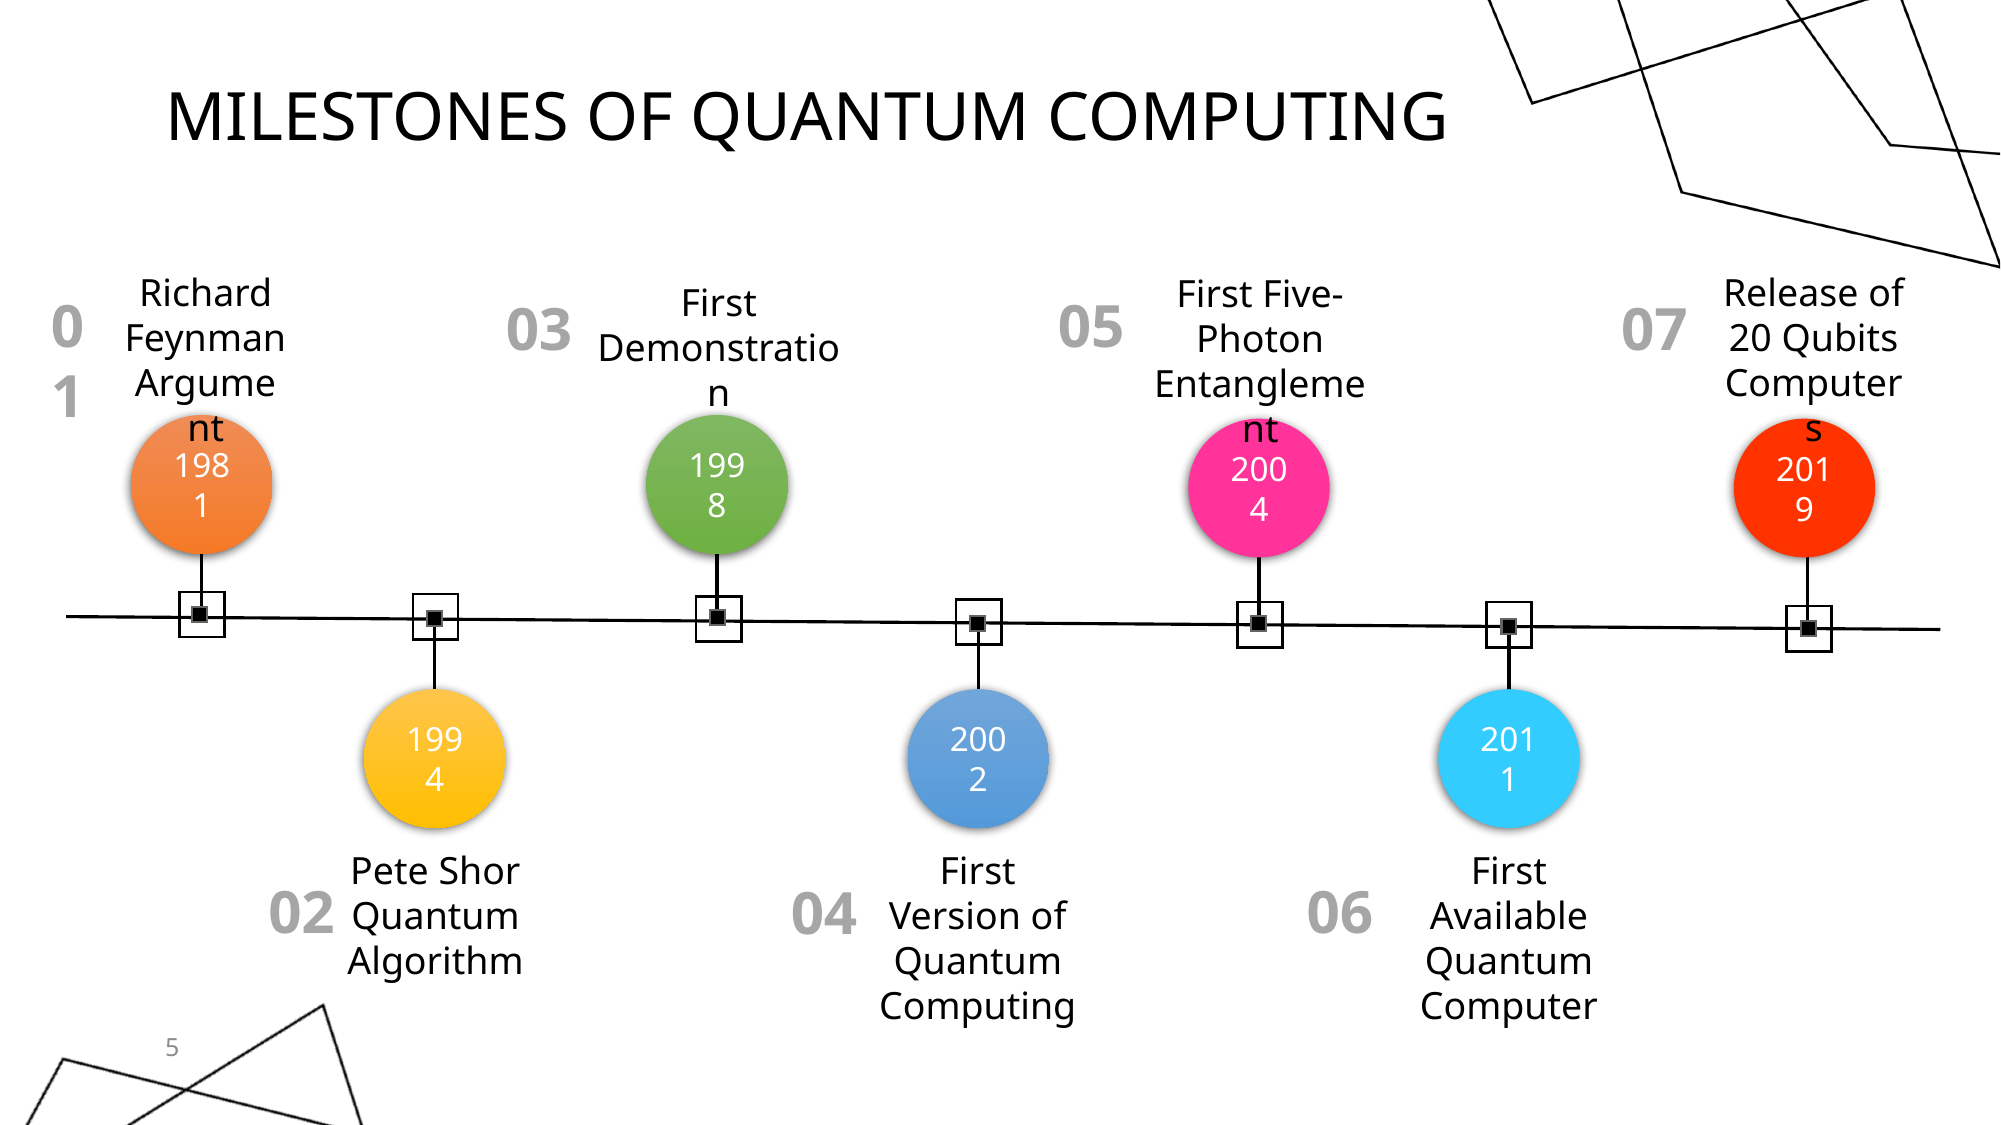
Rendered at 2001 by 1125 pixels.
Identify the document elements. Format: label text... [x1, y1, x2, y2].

picture [1412, 0, 2001, 277]
text_box Release of 20 Qubits Computers [1704, 261, 1923, 457]
text_box [1485, 601, 1533, 616]
text_box [202, 606, 208, 616]
picture [0, 976, 408, 1125]
text_box [1808, 605, 1833, 616]
text_box 06 [1291, 868, 1375, 953]
text_box Richard Feynman Argument [108, 261, 303, 457]
text_box 07 [1606, 285, 1704, 370]
text_box [426, 610, 443, 616]
text_box [1237, 601, 1258, 616]
text_box [1786, 630, 1833, 652]
slide_number 5 [150, 1024, 254, 1074]
text_box First Version of Quantum Computing [859, 840, 1097, 1035]
text_box [695, 595, 717, 616]
text_box [191, 606, 201, 616]
text_box 2002 [907, 689, 1049, 828]
text_box [695, 630, 742, 643]
text_box [1786, 605, 1807, 616]
text_box First Available Quantum Computer [1375, 840, 1643, 1035]
text_box [709, 609, 717, 616]
text_box [435, 630, 459, 640]
text_box [412, 630, 434, 640]
text_box [718, 595, 742, 616]
text_box 1994 [364, 689, 506, 828]
text_box [412, 593, 459, 616]
text_box [979, 630, 1002, 646]
text_box [178, 630, 226, 638]
text_box [1237, 630, 1284, 648]
text_box 04 [776, 868, 859, 954]
text_box 2011 [1438, 689, 1580, 828]
text_box [955, 598, 1002, 616]
text_box [718, 609, 726, 616]
text_box 05 [1043, 281, 1130, 367]
text_box [1510, 630, 1533, 648]
text_box First Five-Photon Entanglement [1130, 262, 1391, 457]
text_box [178, 591, 201, 616]
text_box 2004 [1188, 457, 1330, 558]
text_box 1998 [646, 422, 788, 554]
text_box 03 [491, 285, 581, 370]
text_box [202, 591, 226, 616]
text_box [955, 630, 978, 646]
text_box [66, 616, 434, 630]
text_box [1800, 630, 1817, 637]
text_box [1500, 630, 1508, 635]
text_box [1485, 630, 1508, 648]
text_box First Demonstration [581, 271, 856, 422]
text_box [435, 616, 1807, 630]
text_box Pete Shor Quantum Algorithm [328, 840, 543, 990]
text_box 02 [253, 868, 328, 953]
title Milestones of quantum computing [150, 47, 1863, 191]
text_box [1260, 601, 1284, 616]
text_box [1808, 616, 1941, 630]
text_box 2019 [1733, 457, 1876, 558]
text_box 01 [36, 281, 132, 437]
text_box 1981 [131, 457, 273, 554]
